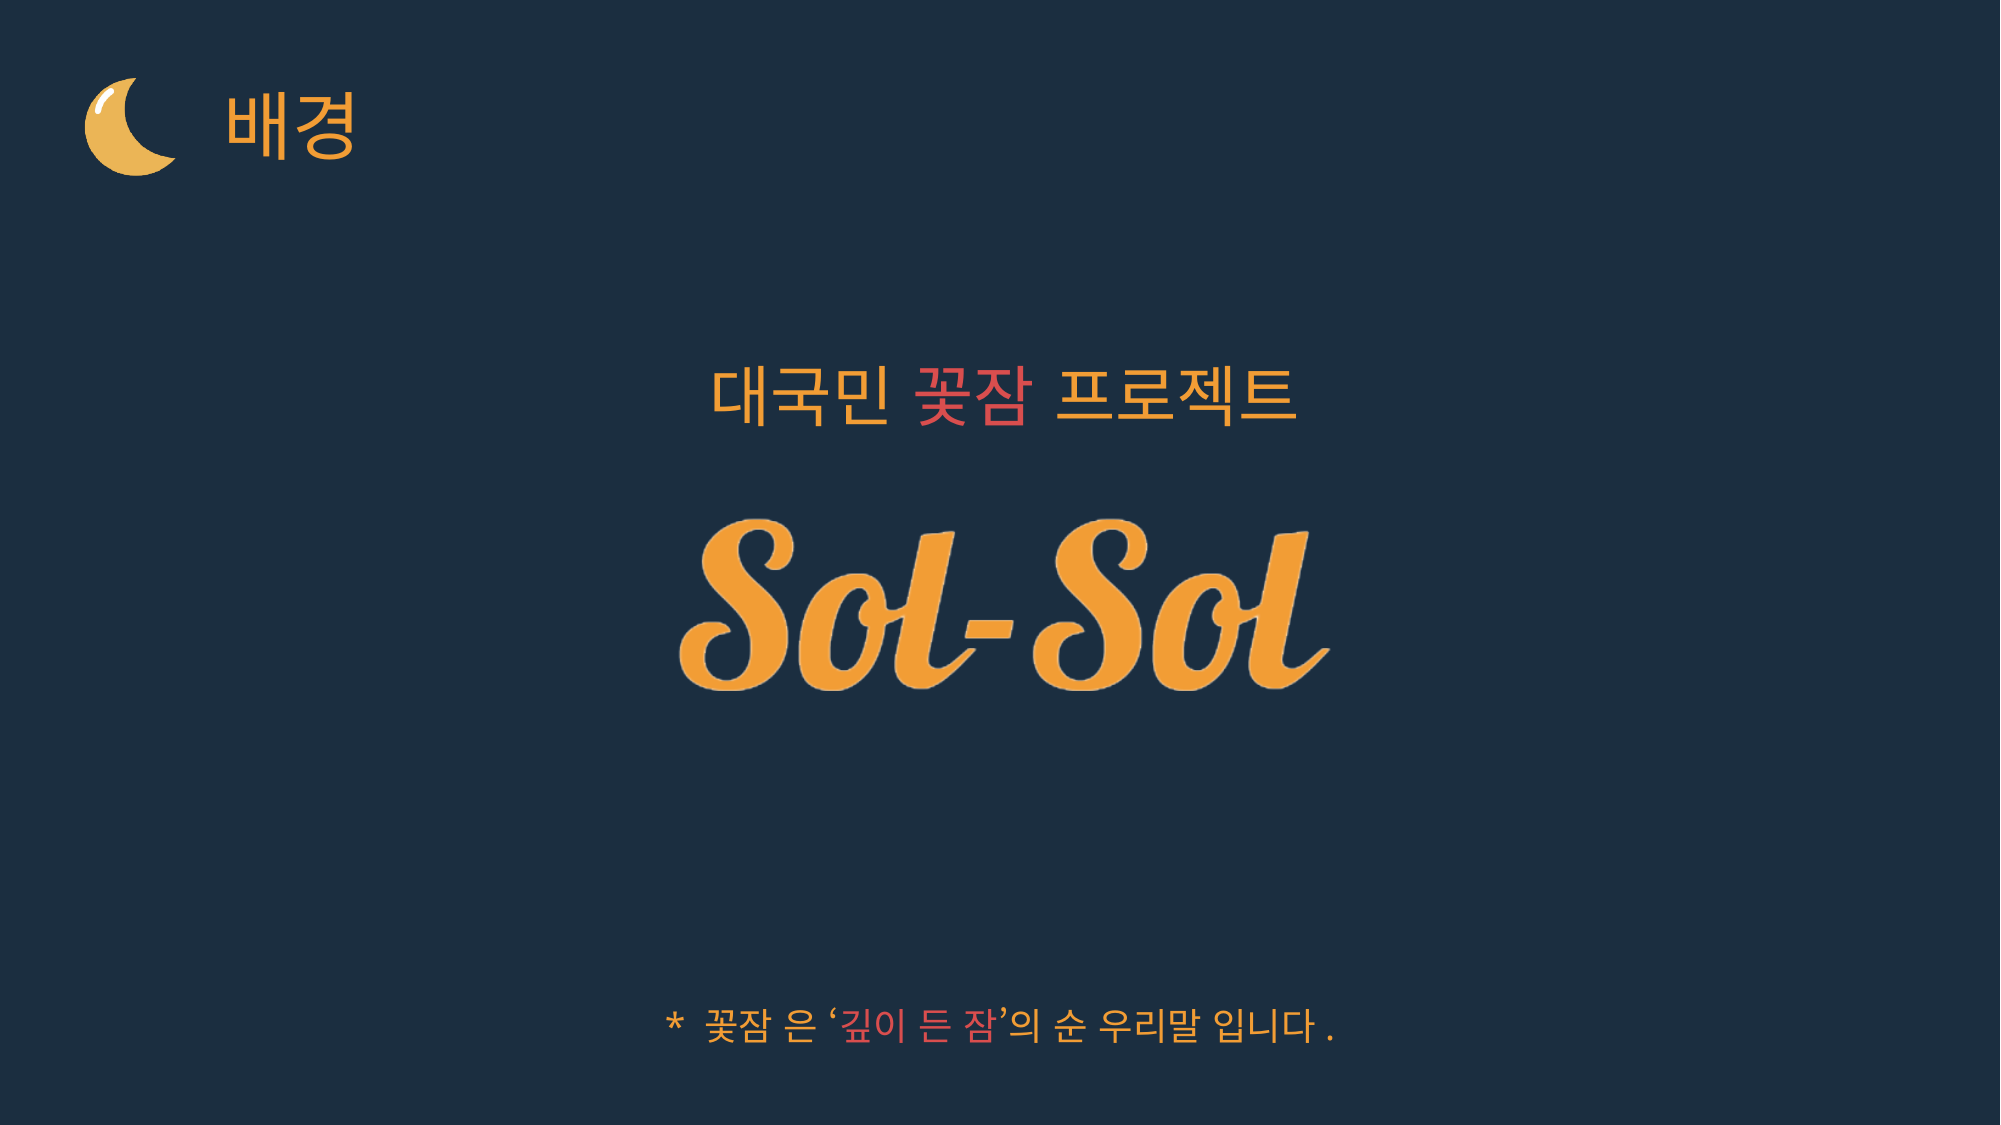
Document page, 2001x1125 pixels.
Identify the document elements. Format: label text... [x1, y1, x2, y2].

text_box 대국민 꽃잠 프로젝트 [694, 347, 1315, 442]
text_box * 꽃잠 은 ‘깊이 든 잠’의 순 우리말 입니다. [650, 995, 1350, 1055]
text_box 배경 [234, 72, 377, 177]
picture [668, 509, 1342, 702]
picture [26, 26, 234, 234]
